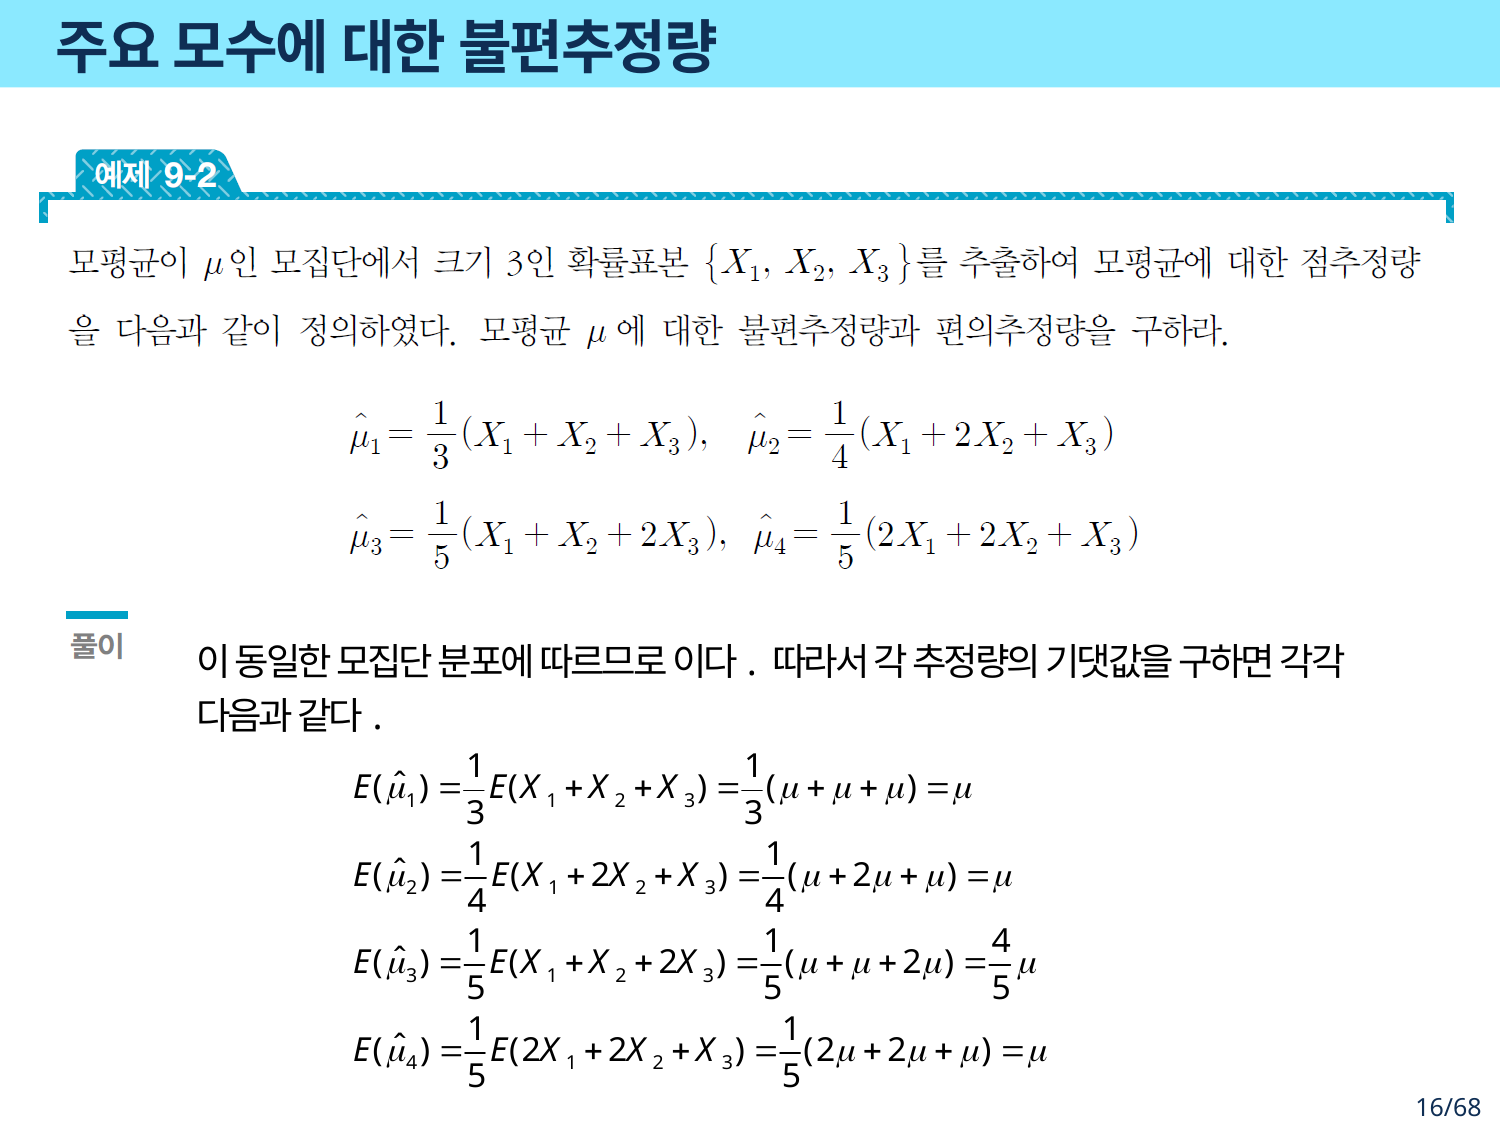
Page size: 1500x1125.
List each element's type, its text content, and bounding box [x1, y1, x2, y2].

picture [28, 132, 1476, 681]
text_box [348, 745, 1055, 1095]
title 주요 모수에 대한 불편추정량 [40, 5, 1288, 84]
